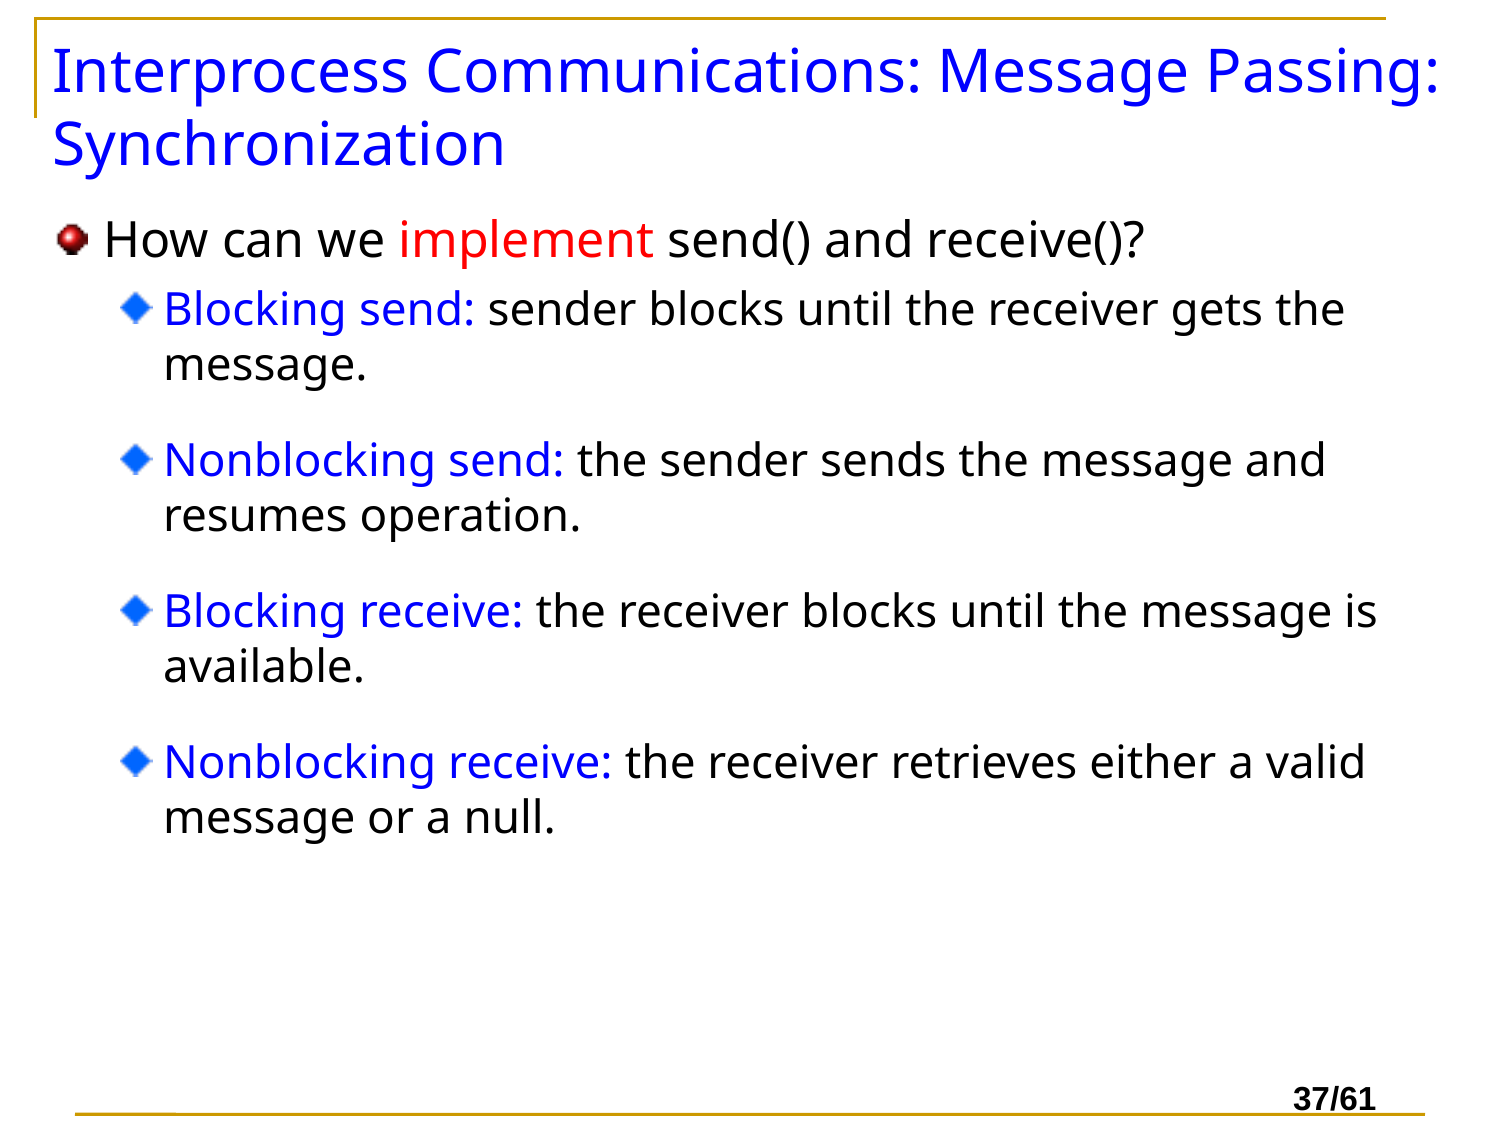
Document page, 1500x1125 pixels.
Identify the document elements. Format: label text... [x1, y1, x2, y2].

picture [52, 219, 88, 255]
picture [120, 442, 153, 475]
picture [120, 593, 153, 626]
picture [120, 290, 153, 324]
title Interprocess Communications: Message Passing: Synchronization [37, 24, 1475, 200]
list How can we implement send() and receive()? Blocking send: sender blocks until the receiver gets the message. Nonblocking send: the sender sends the message and resumes operation. Blocking receive: the receiver blocks until the message is available. Nonblocking receive: the receiver retrieves either a valid message or a null. [37, 200, 1475, 944]
picture [120, 744, 153, 777]
